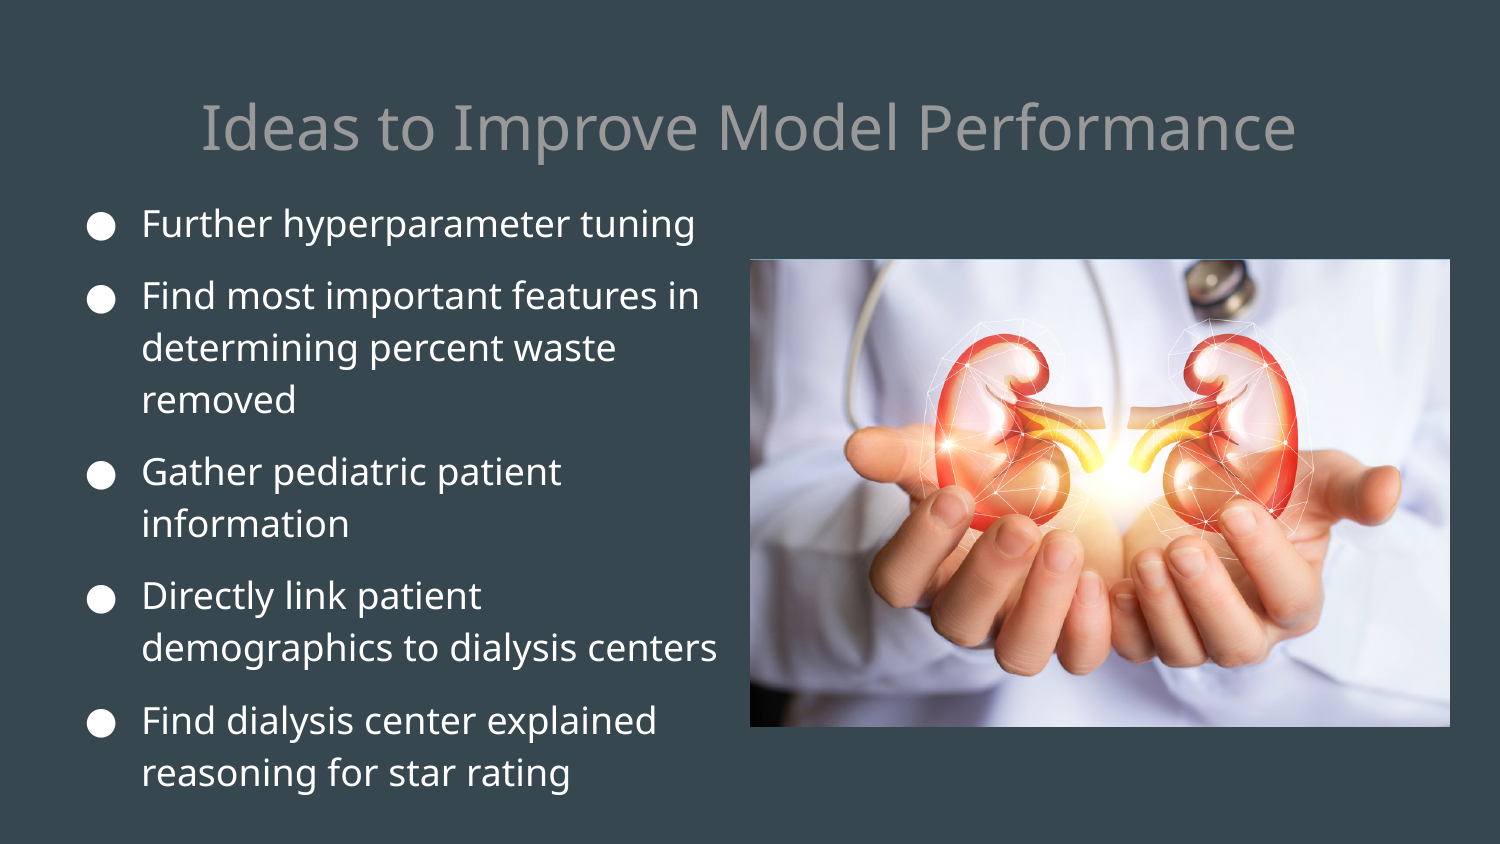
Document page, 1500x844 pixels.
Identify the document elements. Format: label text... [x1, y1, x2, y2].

list Further hyperparameter tuning Find most important features in determining percent waste removed Gather pediatric patient information Directly link patient demographics to dialysis centers Find dialysis center explained reasoning for star rating [51, 226, 750, 761]
picture [749, 259, 1451, 727]
title Ideas to Improve Model Performance [51, 72, 1449, 167]
